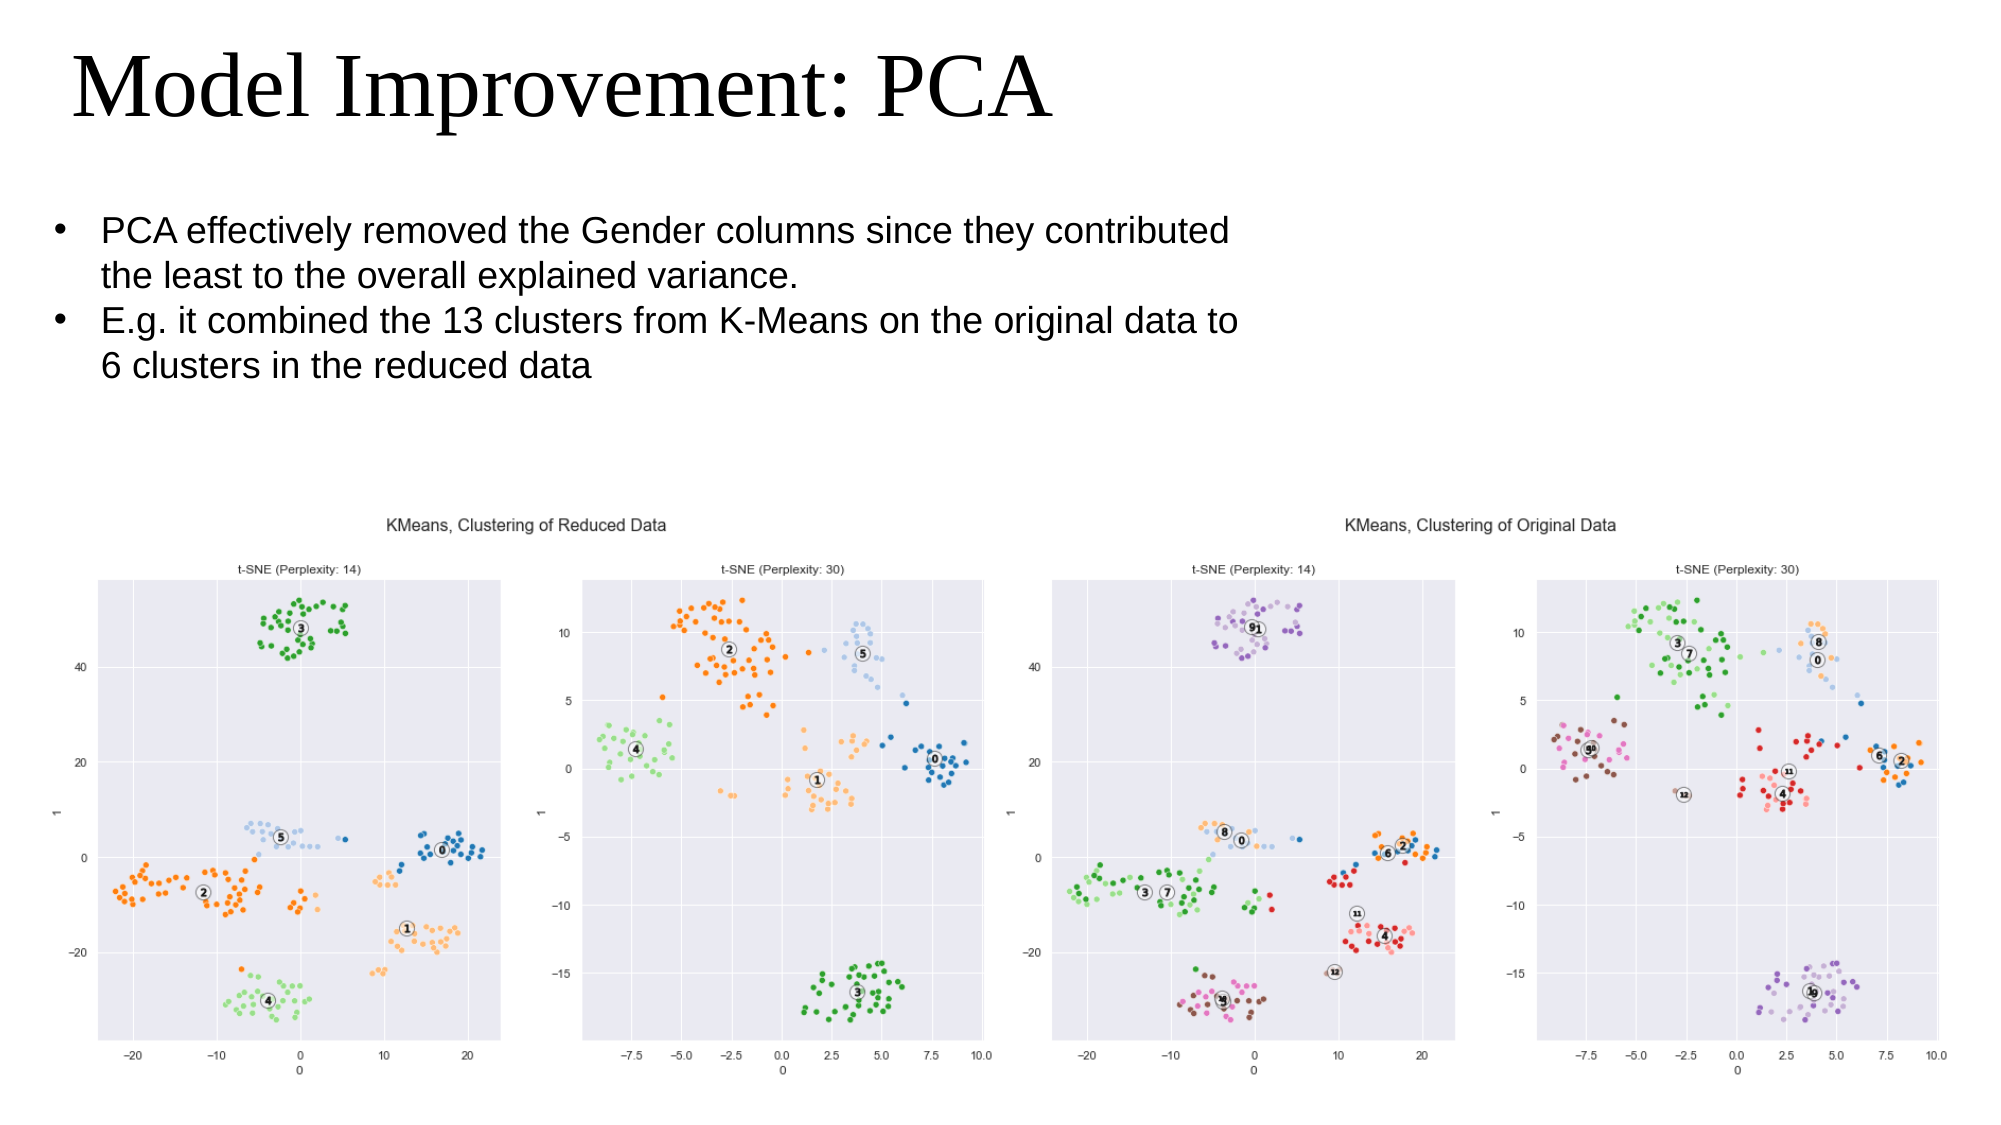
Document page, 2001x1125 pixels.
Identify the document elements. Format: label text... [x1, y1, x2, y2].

text_box Model Improvement: PCA [56, 0, 1897, 196]
text_box PCA effectively removed the Gender columns since they contributed the least to the overall explained variance. E.g. it combined the 13 clusters from K-Means on the original data to 6 clusters in the reduced data [39, 198, 1259, 394]
picture [45, 511, 1955, 1084]
